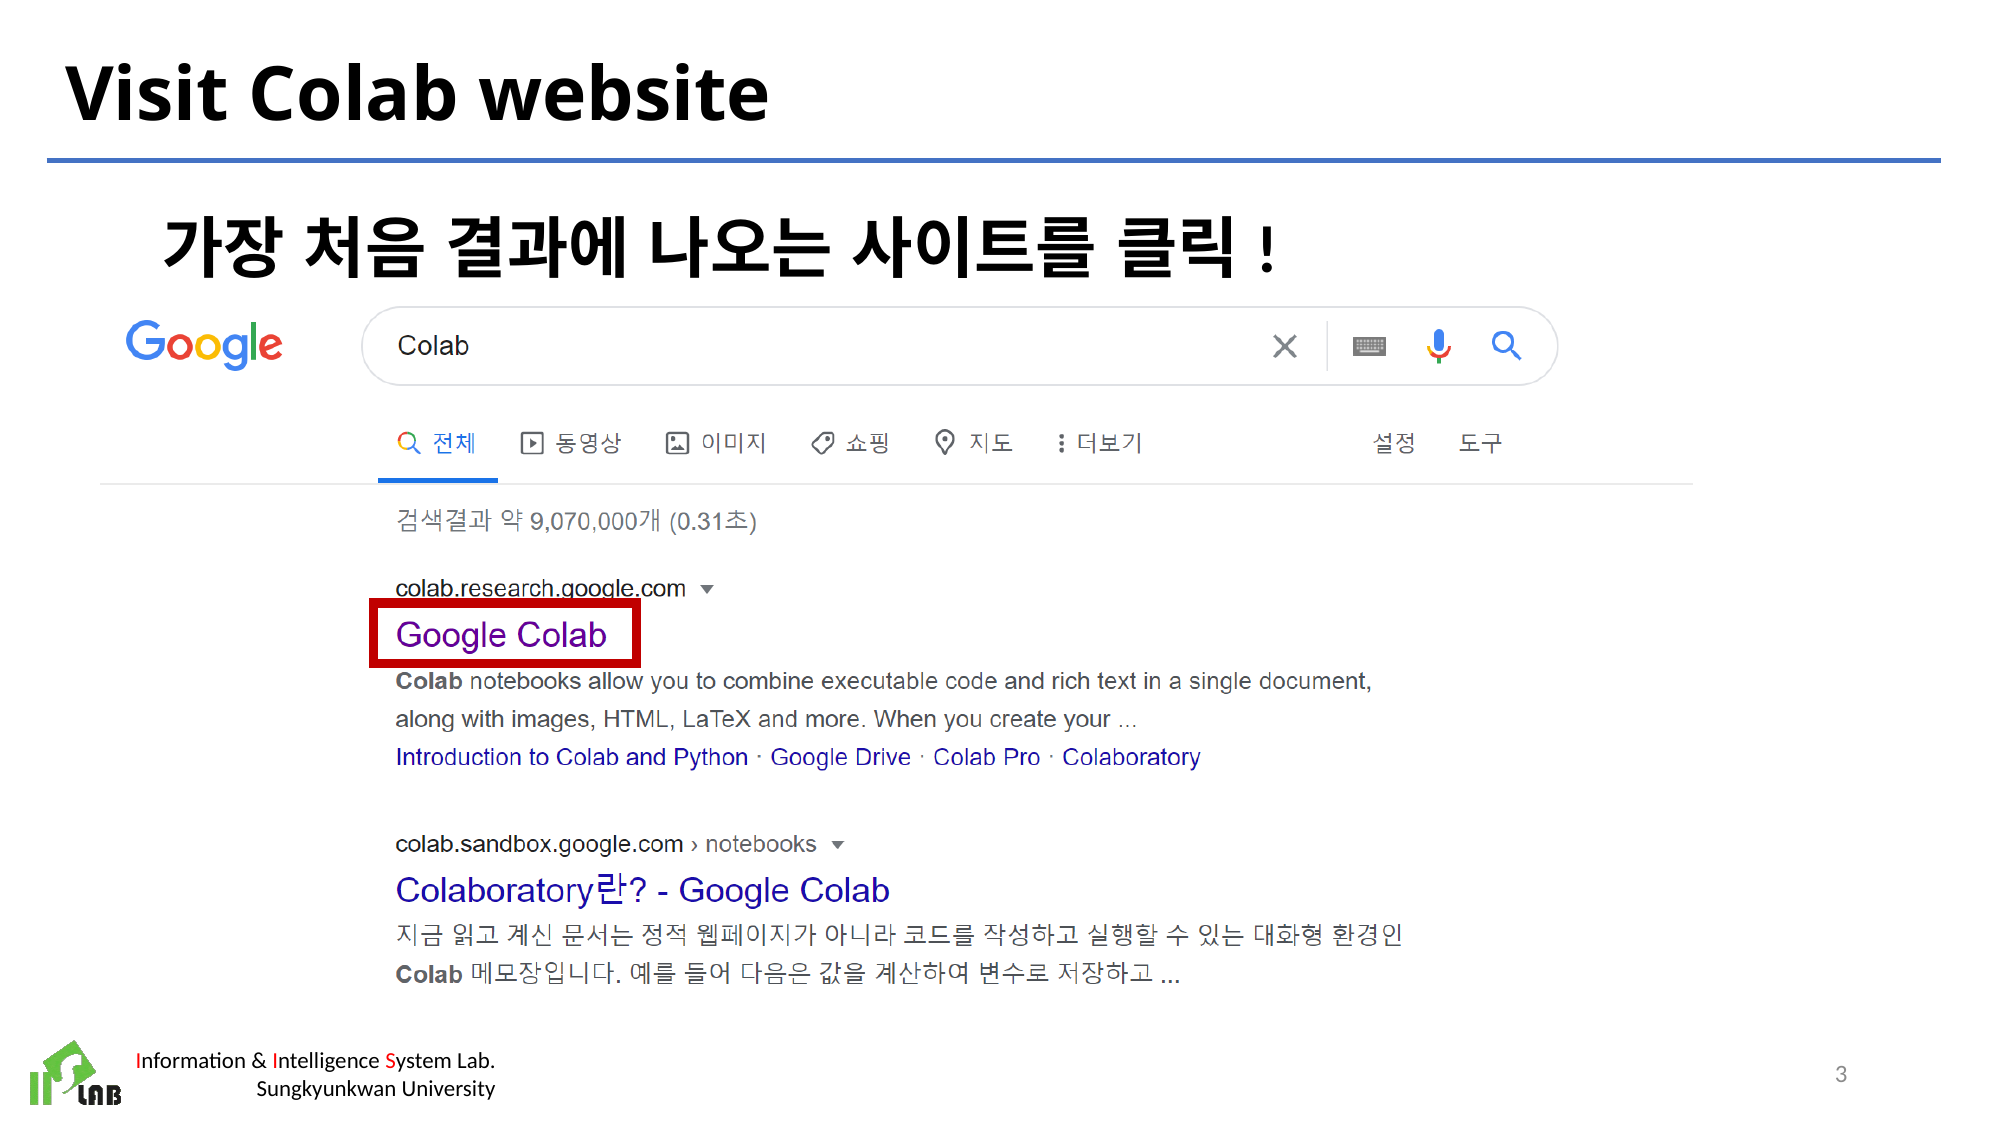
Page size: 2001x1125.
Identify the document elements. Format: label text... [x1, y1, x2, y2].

title Visit Colab website [50, 35, 1945, 158]
picture [21, 1038, 129, 1110]
picture [100, 286, 1693, 1016]
slide_number 3 [1412, 1042, 1863, 1103]
text_box 가장 처음 결과에 나오는 사이트를 클릭! [147, 197, 1293, 286]
